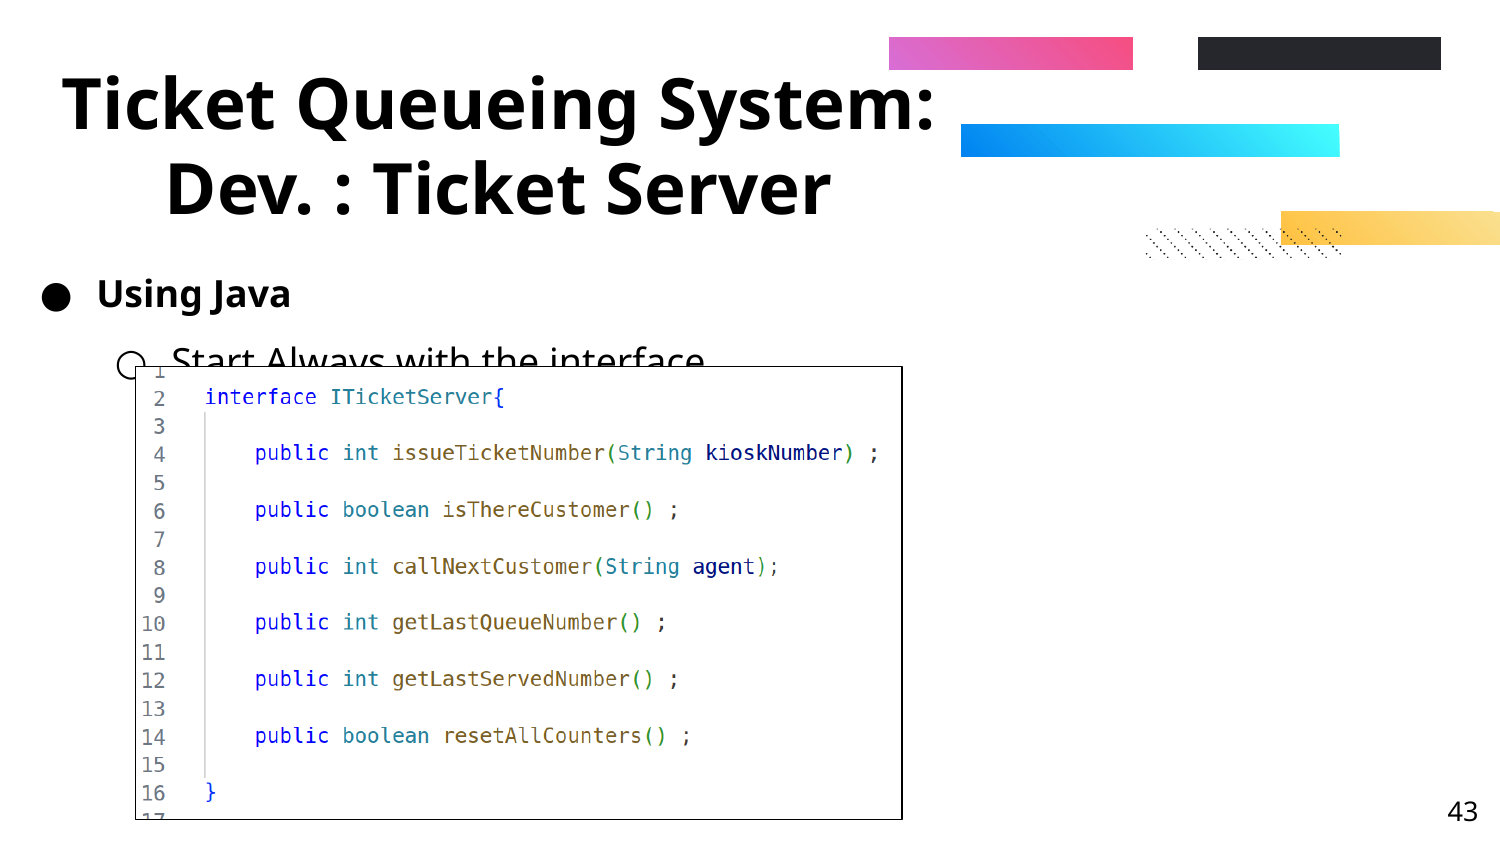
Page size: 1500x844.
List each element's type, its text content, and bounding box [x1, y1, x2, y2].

picture [1144, 228, 1343, 232]
picture [135, 366, 902, 819]
subtitle Using Java Start Always with the interface [6, 232, 1500, 819]
title Ticket Queueing System: Dev. : Ticket Server [39, 37, 959, 232]
slide_number ‹#› [1403, 779, 1494, 844]
